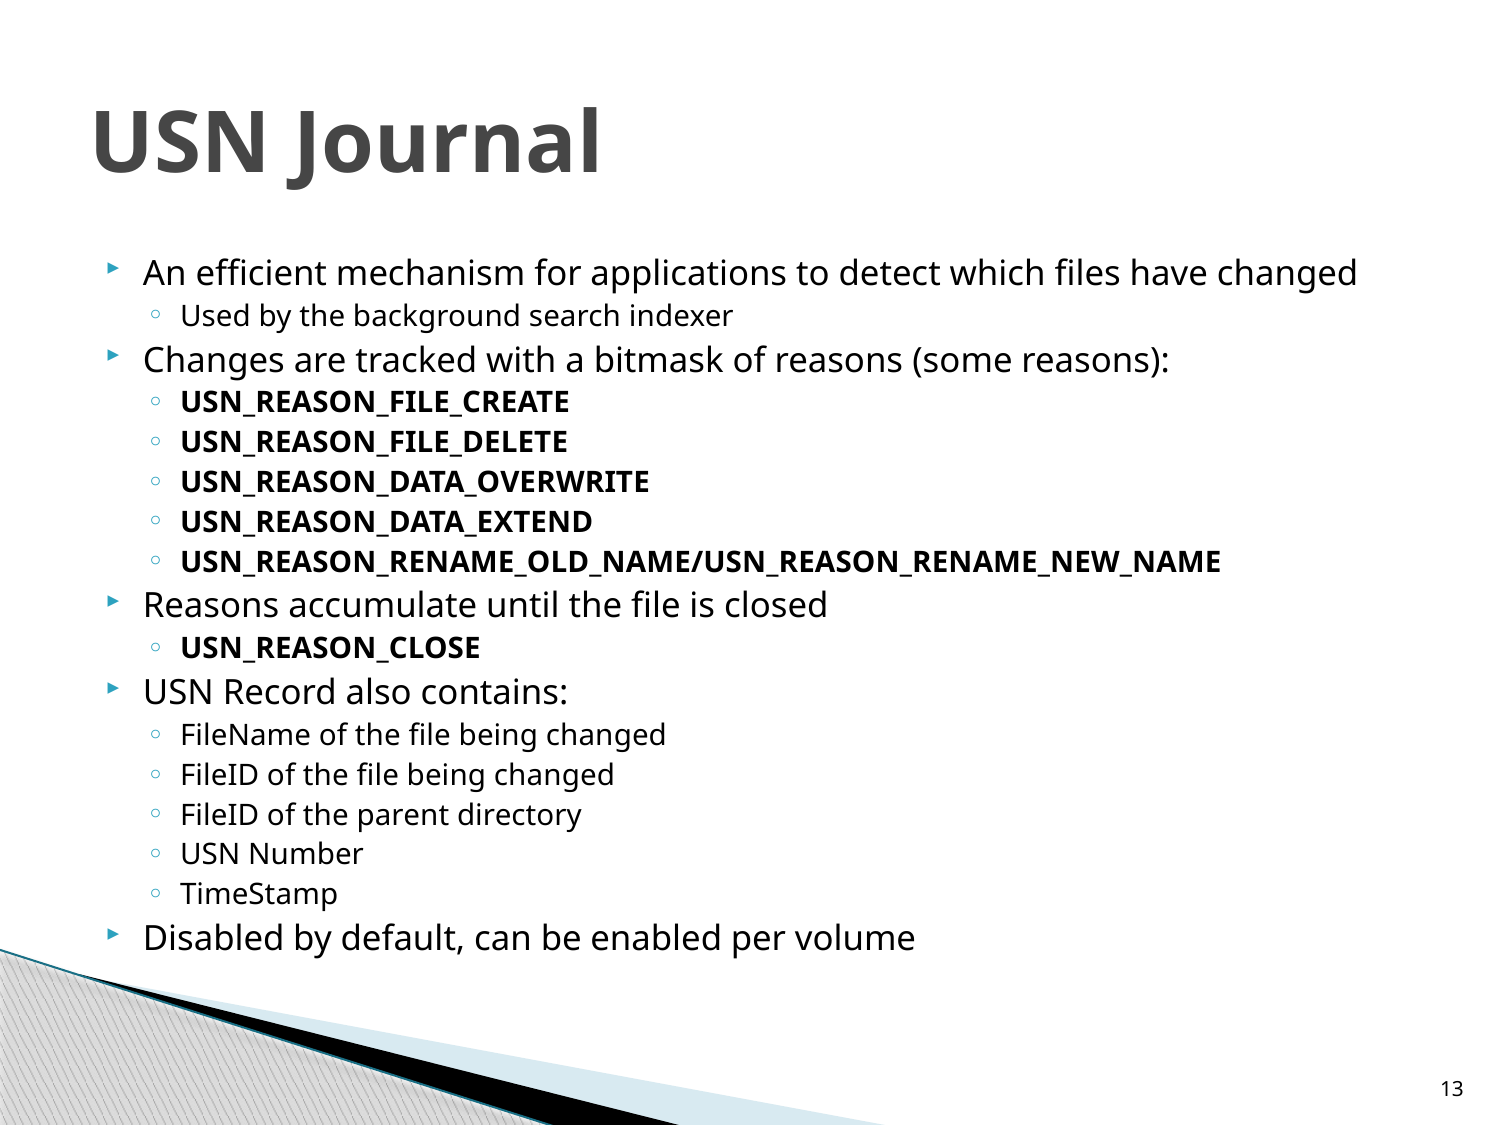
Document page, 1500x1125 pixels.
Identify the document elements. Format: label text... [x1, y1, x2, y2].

list An efficient mechanism for applications to detect which files have changed Used by the background search indexer Changes are tracked with a bitmask of reasons (some reasons): USN_REASON_FILE_CREATE USN_REASON_FILE_DELETE USN_REASON_DATA_OVERWRITE USN_REASON_DATA_EXTEND USN_REASON_RENAME_OLD_NAME/USN_REASON_RENAME_NEW_NAME Reasons accumulate until the file is closed USN_REASON_CLOSE USN Record also contains: FileName of the file being changed FileID of the file being changed FileID of the parent directory USN Number TimeStamp Disabled by default, can be enabled per volume [75, 243, 1425, 986]
slide_number 13 [1418, 1051, 1479, 1112]
title USN Journal [75, 45, 1425, 233]
